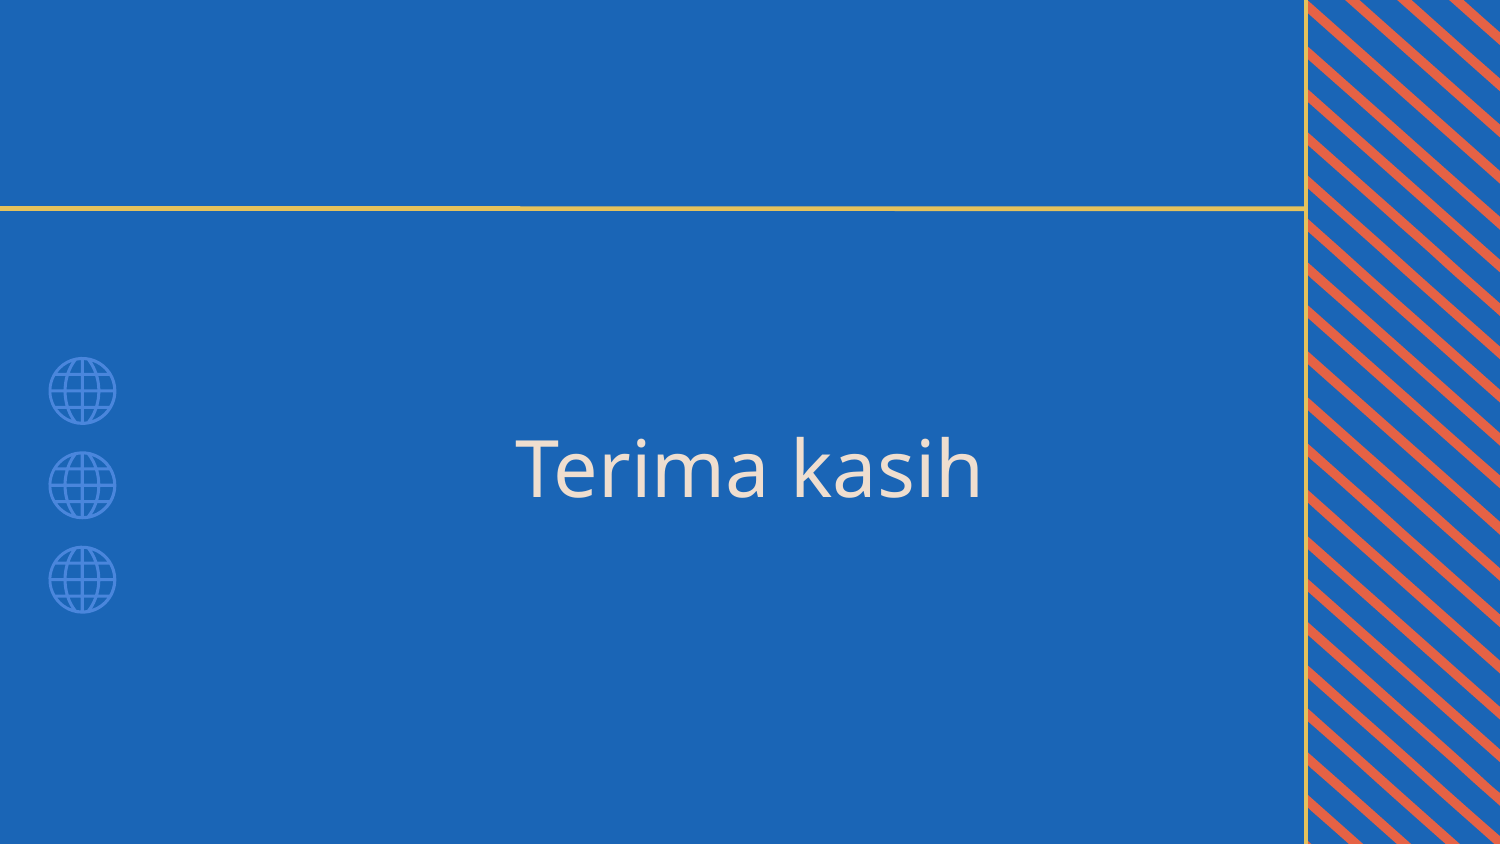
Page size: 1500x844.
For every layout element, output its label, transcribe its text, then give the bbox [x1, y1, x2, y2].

title Terima kasih [0, 403, 1500, 505]
